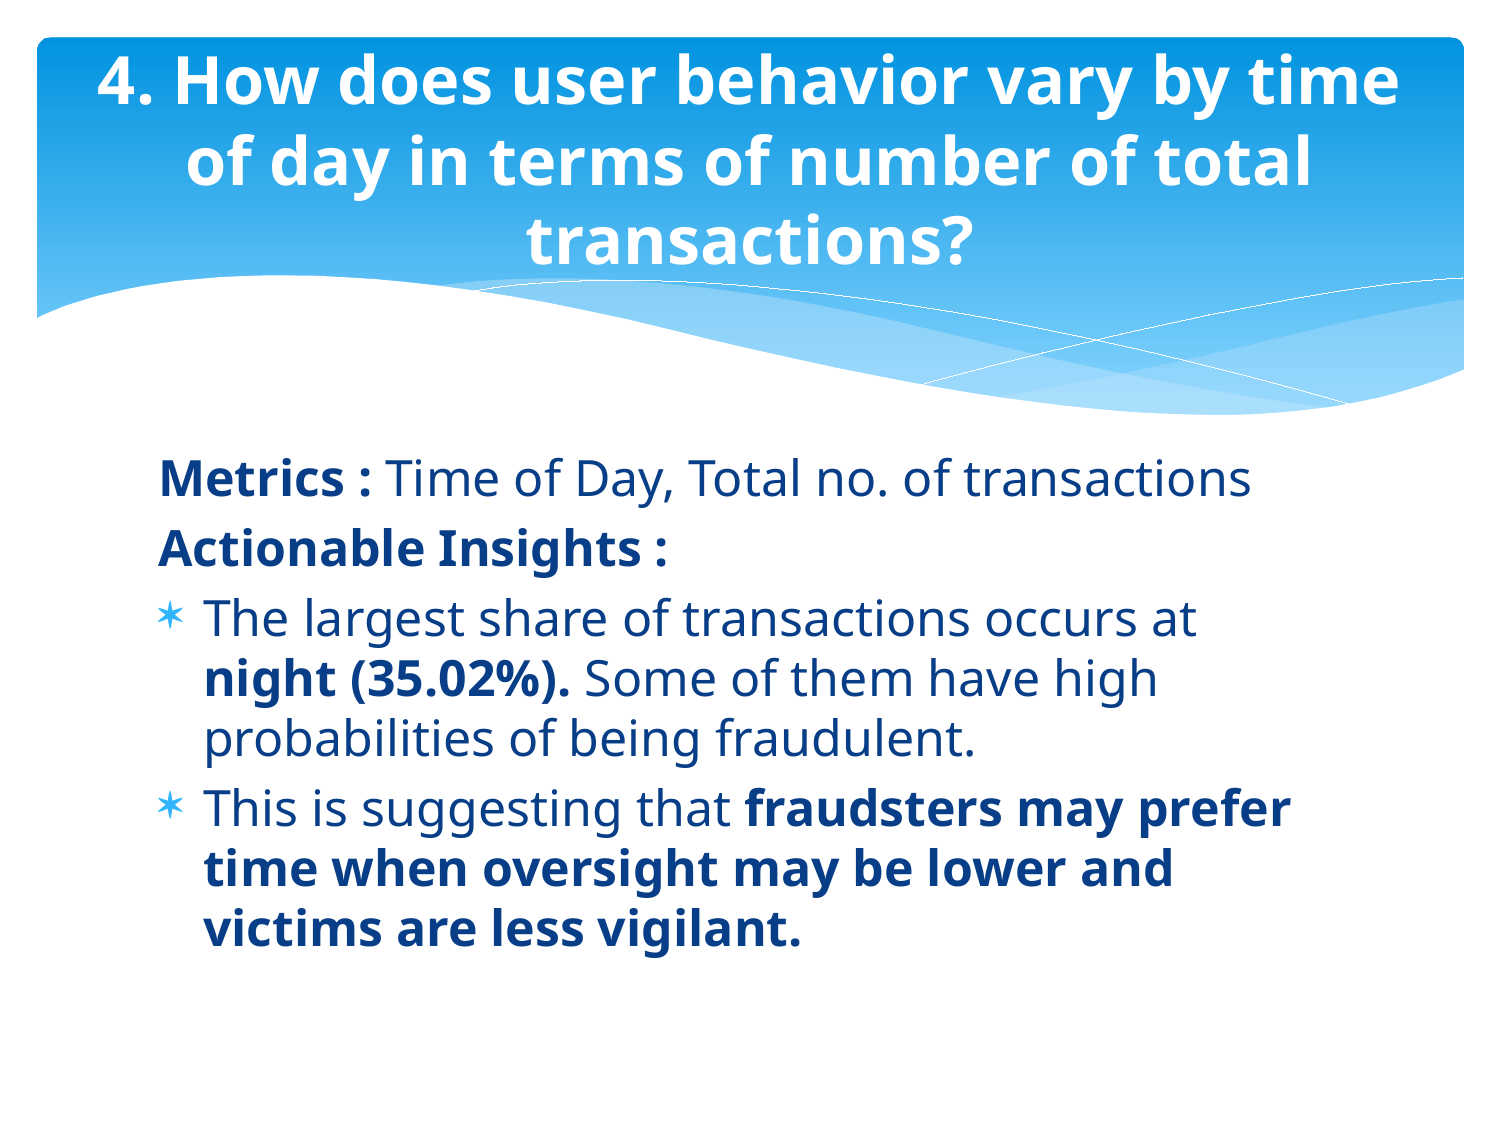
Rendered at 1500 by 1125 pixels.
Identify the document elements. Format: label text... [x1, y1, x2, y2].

list Metrics : Time of Day, Total no. of transactions Actionable Insights : The largest share of transactions occurs at night (35.02%). Some of them have high probabilities of being fraudulent. This is suggesting that fraudsters may prefer time when oversight may be lower and victims are less vigilant. [143, 438, 1359, 1005]
title 4. How does user behavior vary by time of day in terms of number of total transactions? [75, 55, 1425, 261]
